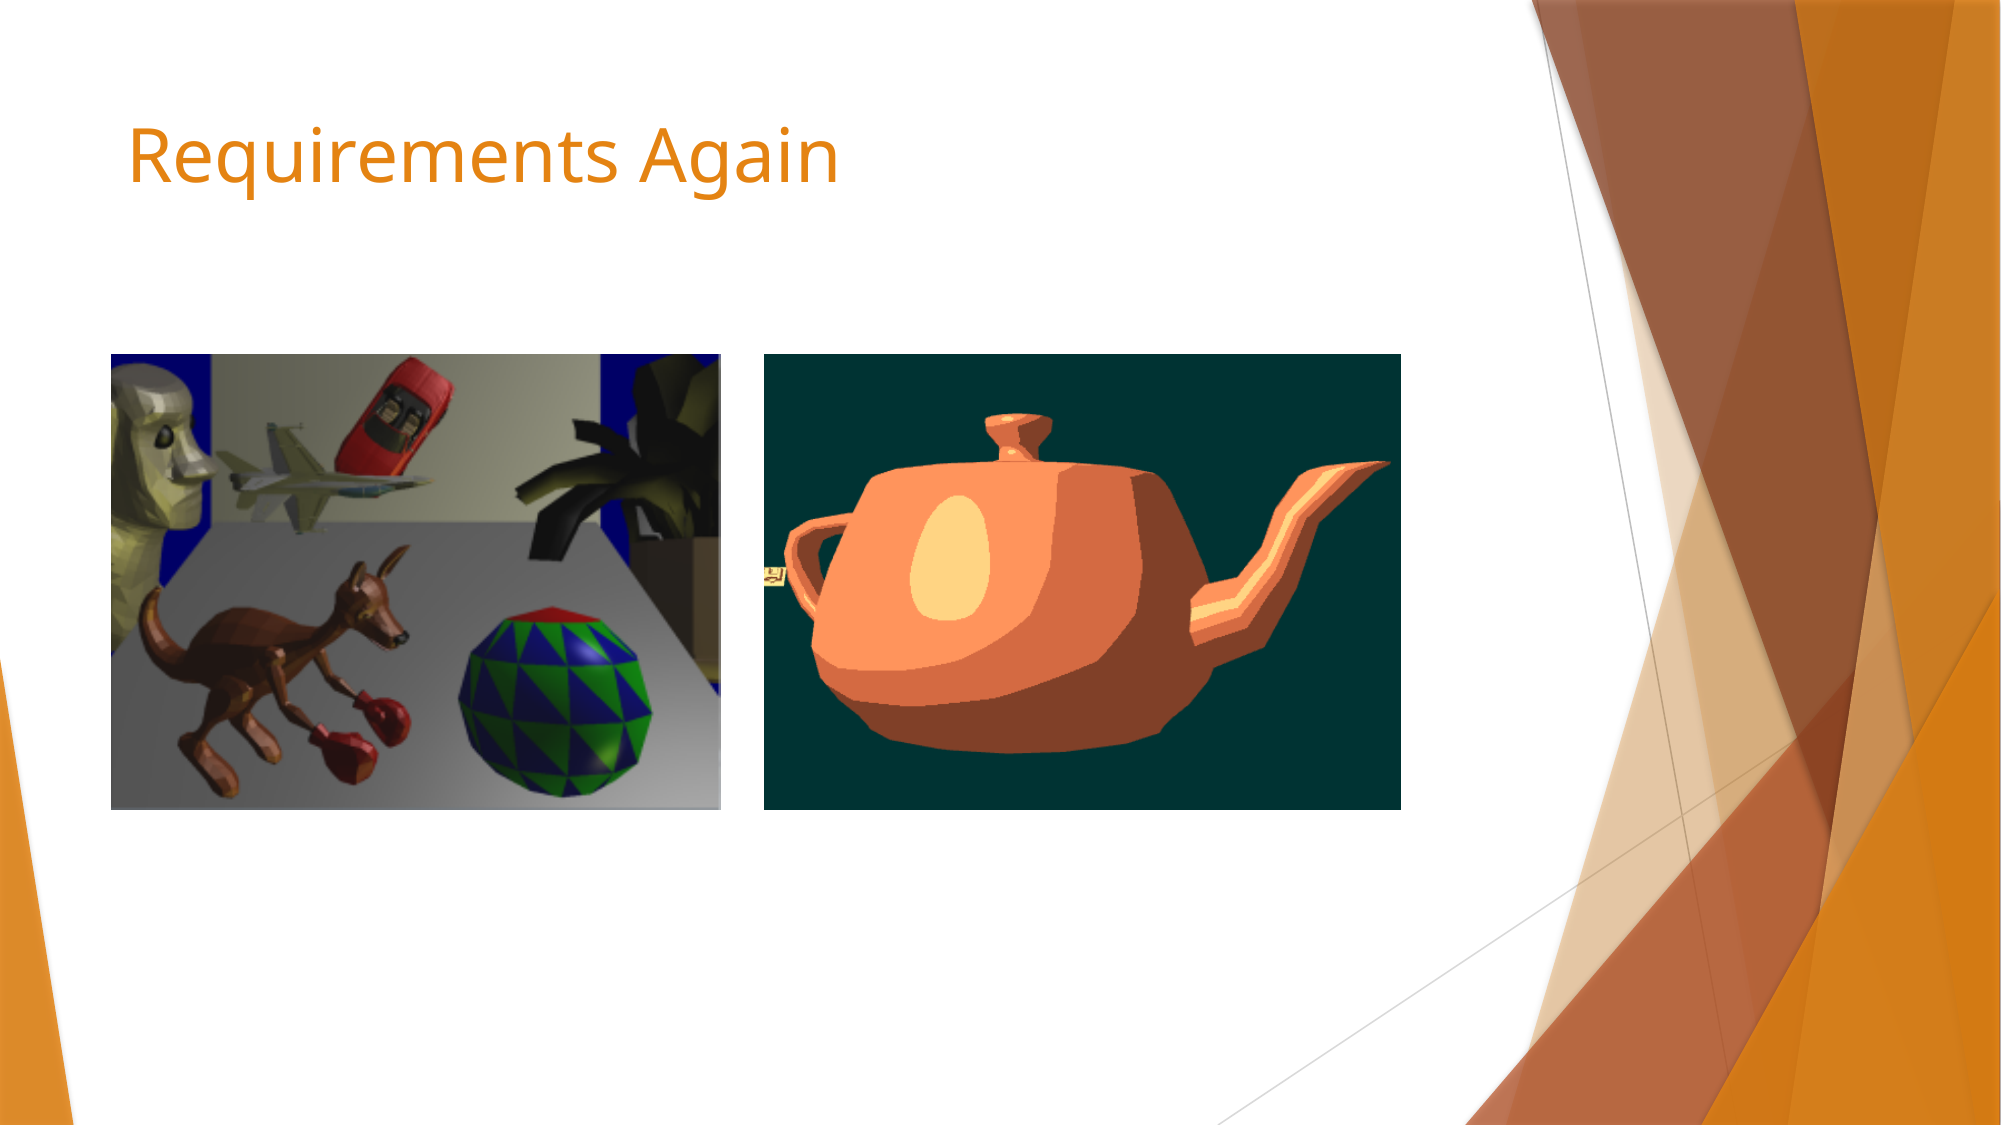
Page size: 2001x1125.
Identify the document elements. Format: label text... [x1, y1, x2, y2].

picture [110, 353, 721, 810]
title Requirements Again [111, 99, 1522, 317]
picture [764, 353, 1402, 810]
list [111, 354, 1522, 992]
